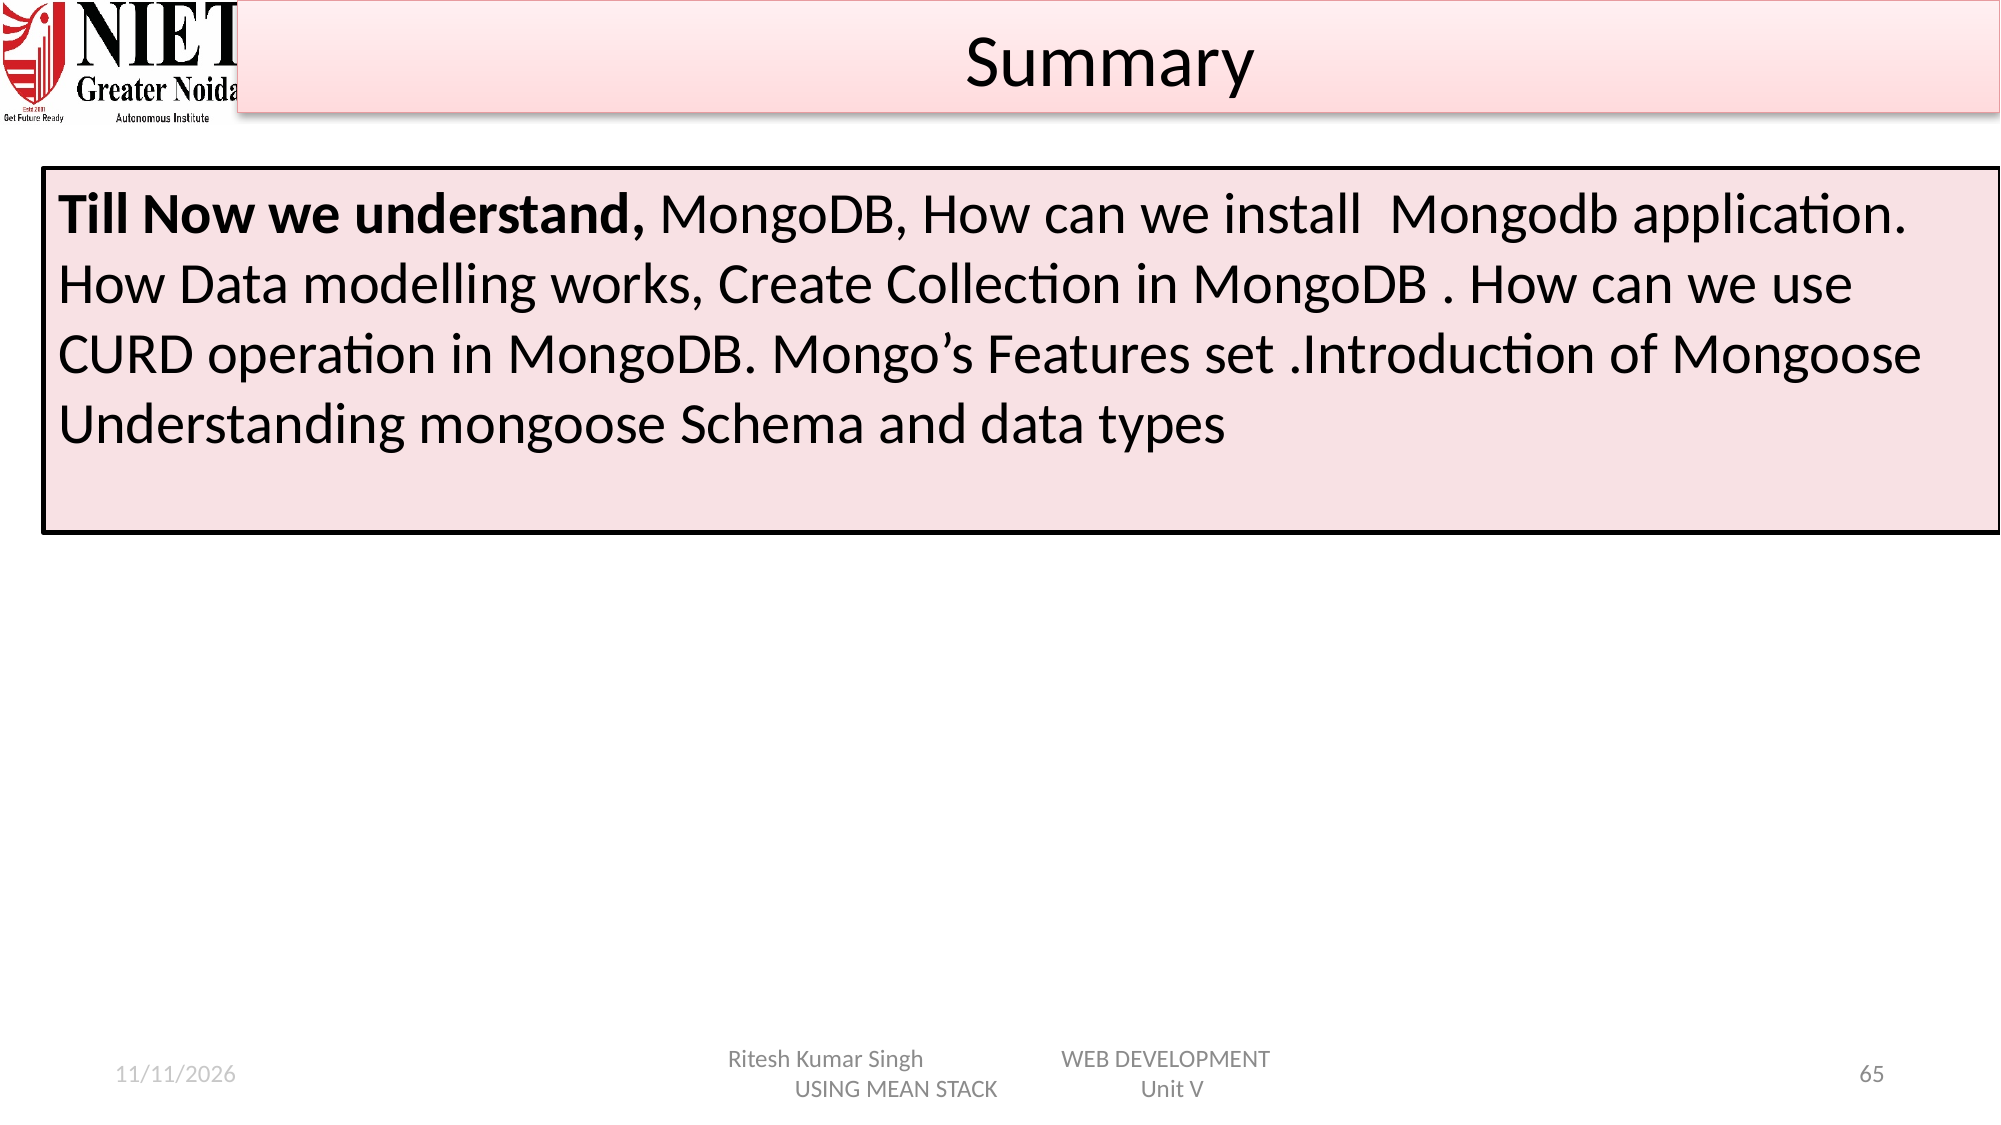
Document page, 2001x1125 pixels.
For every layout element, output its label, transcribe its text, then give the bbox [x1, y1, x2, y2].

picture [0, 0, 250, 125]
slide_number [99, 1042, 567, 1103]
text_box Till Now we understand, MongoDB, How can we install Mongodb application. How Data modelling works, Create Collection in MongoDB . How can we use CURD operation in MongoDB. Mongo’s Features set .Introduction of Mongoose Understanding mongoose Schema and data types [43, 168, 2000, 533]
footer Ritesh Kumar Singh WEB DEVELOPMENT USING MEAN STACK Unit V [683, 1042, 1317, 1103]
text_box Summary [237, 0, 2000, 113]
slide_number 65 [1433, 1042, 1900, 1103]
